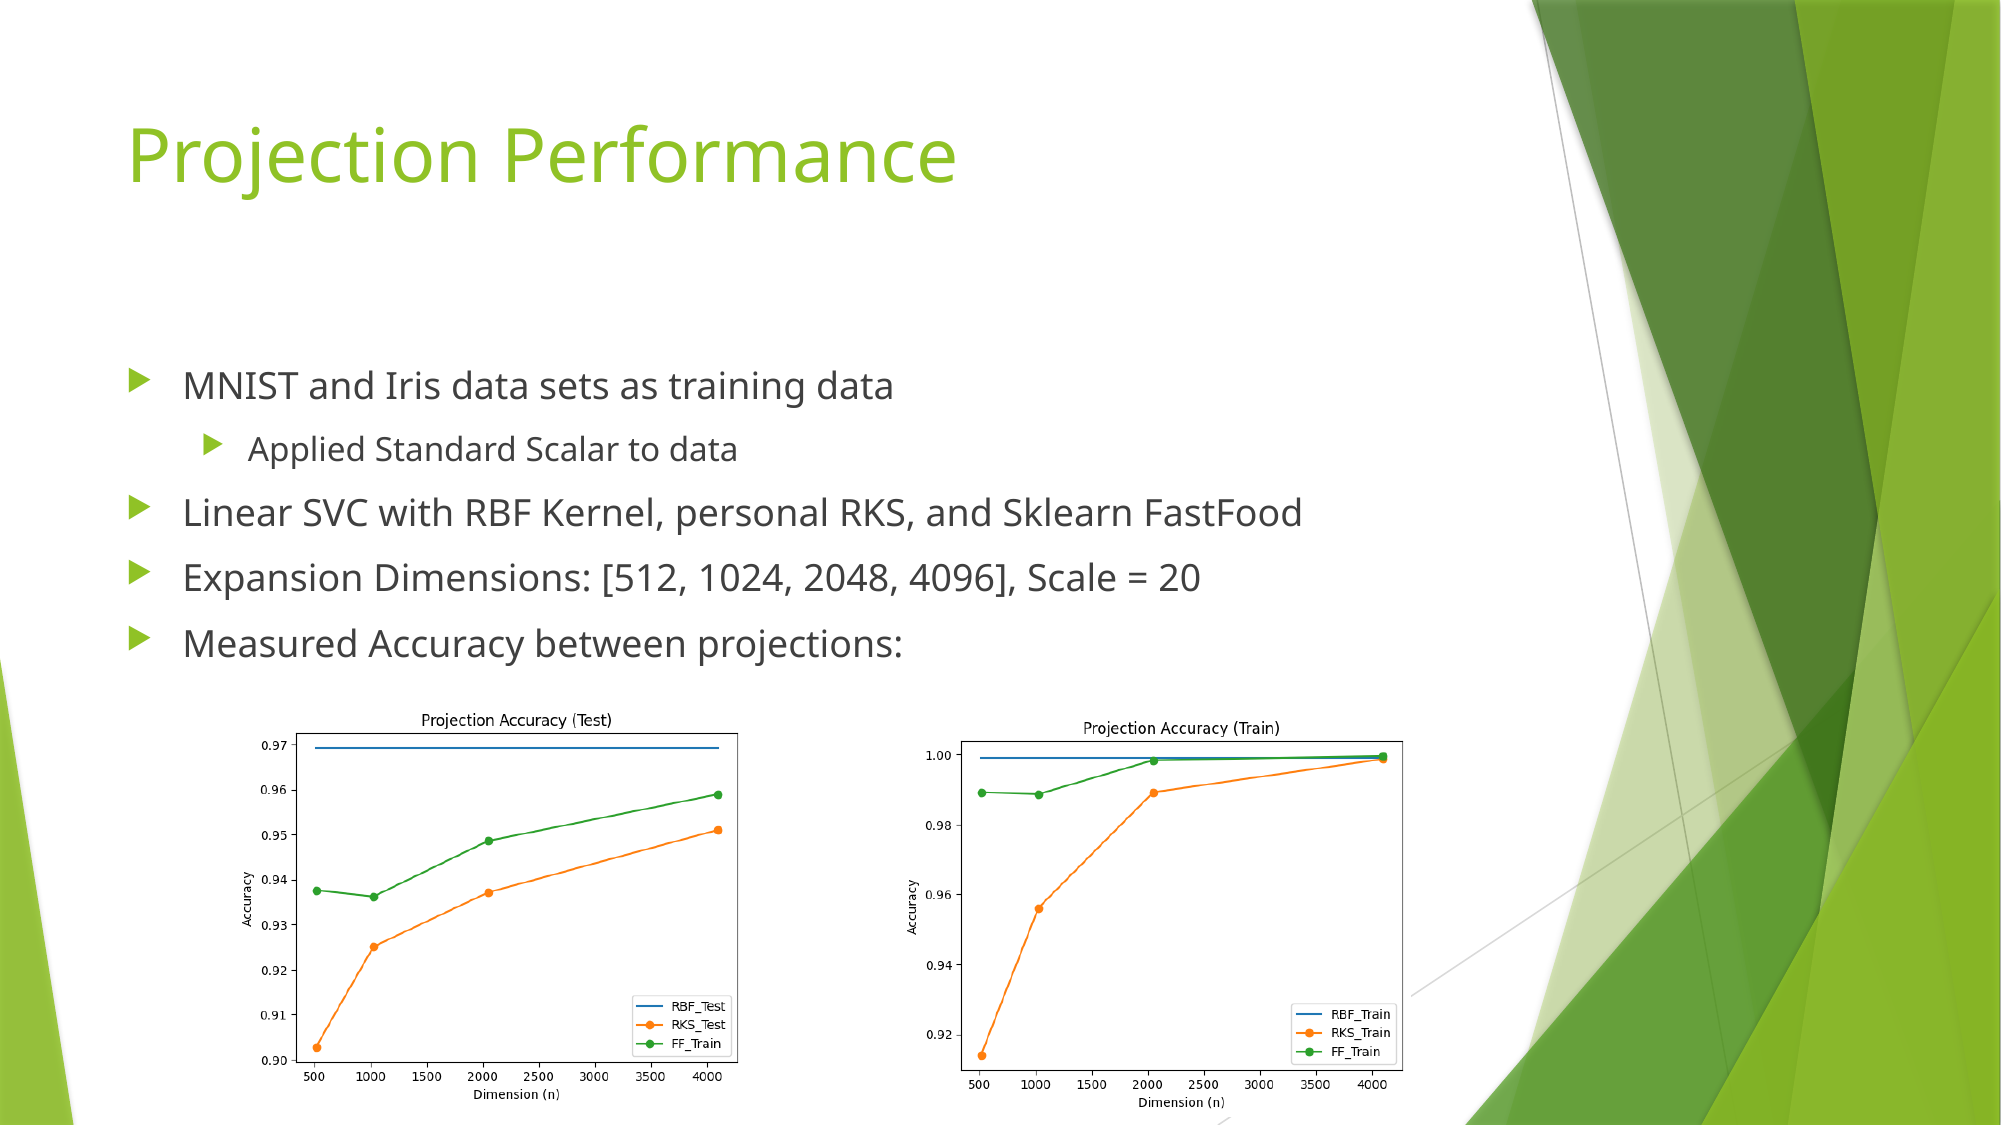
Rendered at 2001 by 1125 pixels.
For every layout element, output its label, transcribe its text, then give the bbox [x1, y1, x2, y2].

picture [897, 712, 1411, 1118]
list MNIST and Iris data sets as training data Applied Standard Scalar to data Linear SVC with RBF Kernel, personal RKS, and Sklearn FastFood Expansion Dimensions: [512, 1024, 2048, 4096], Scale = 20 Measured Accuracy between projections: [111, 354, 1522, 992]
title Projection Performance [111, 99, 1522, 317]
picture [233, 703, 746, 1110]
